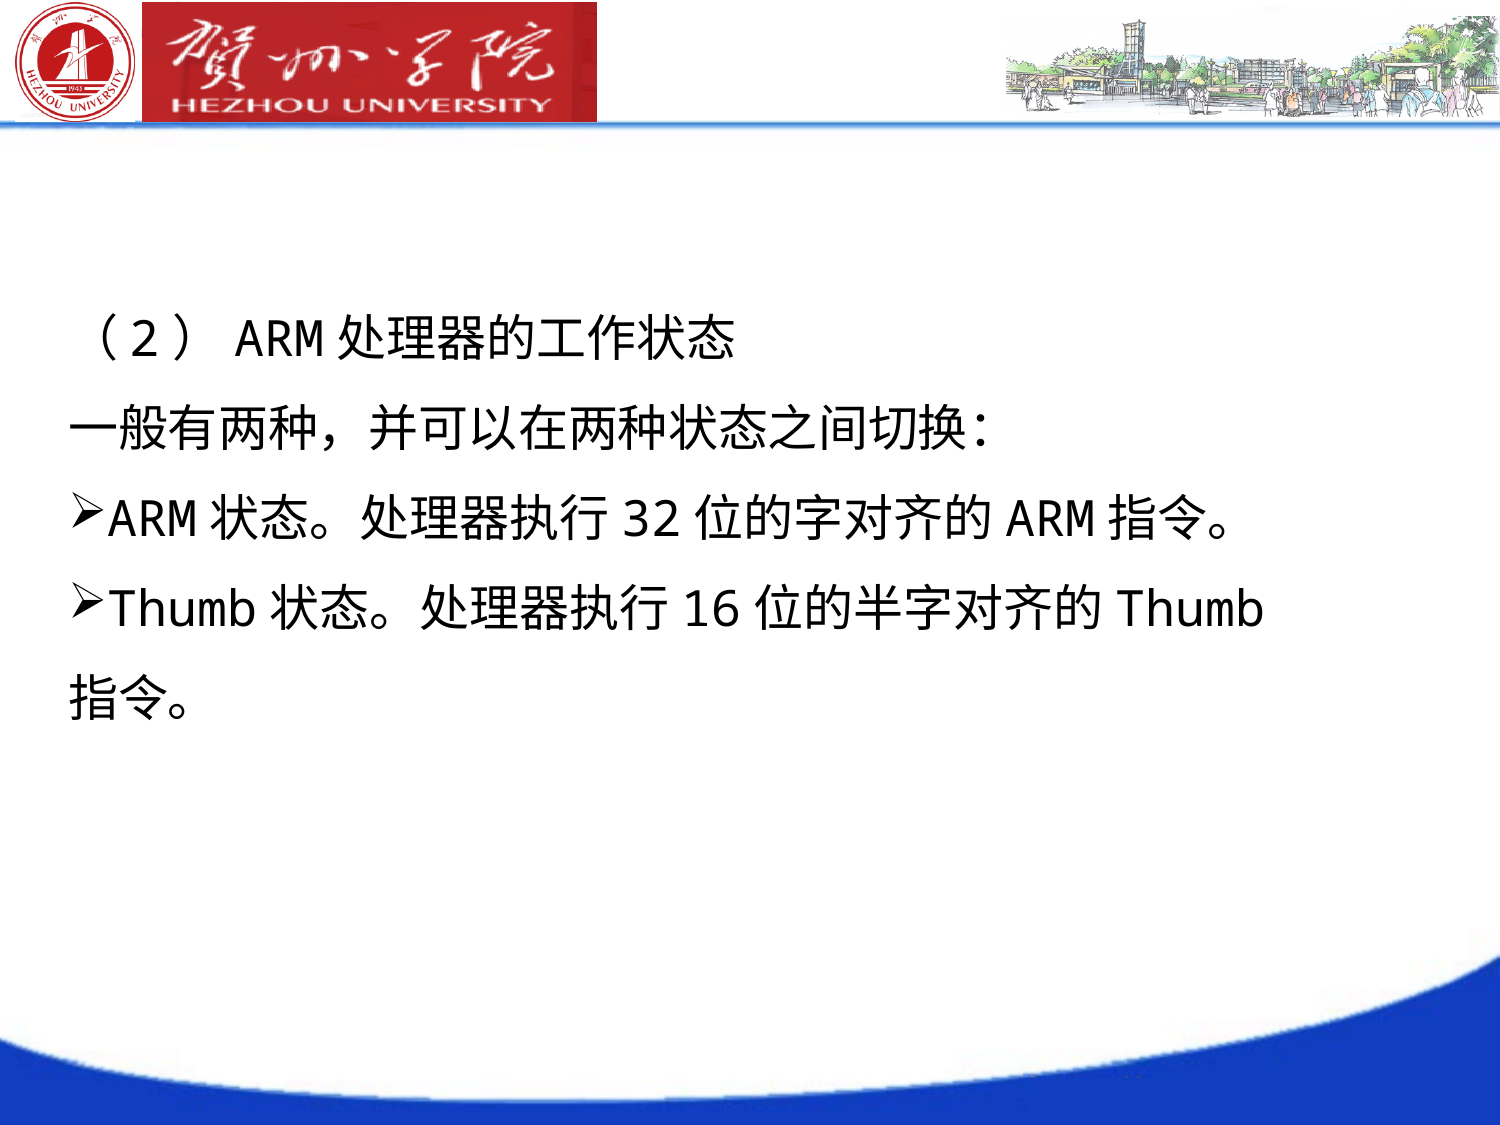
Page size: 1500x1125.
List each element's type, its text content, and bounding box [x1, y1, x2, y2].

slide_number */94 [512, 1024, 988, 1103]
text_box （2）ARM处理器的工作状态 一般有两种，并可以在两种状态之间切换： ARM状态。处理器执行32位的字对齐的ARM指令。 Thumb状态。处理器执行16位的半字对齐的Thumb指令。 [53, 269, 1317, 734]
picture [0, 0, 1500, 1125]
